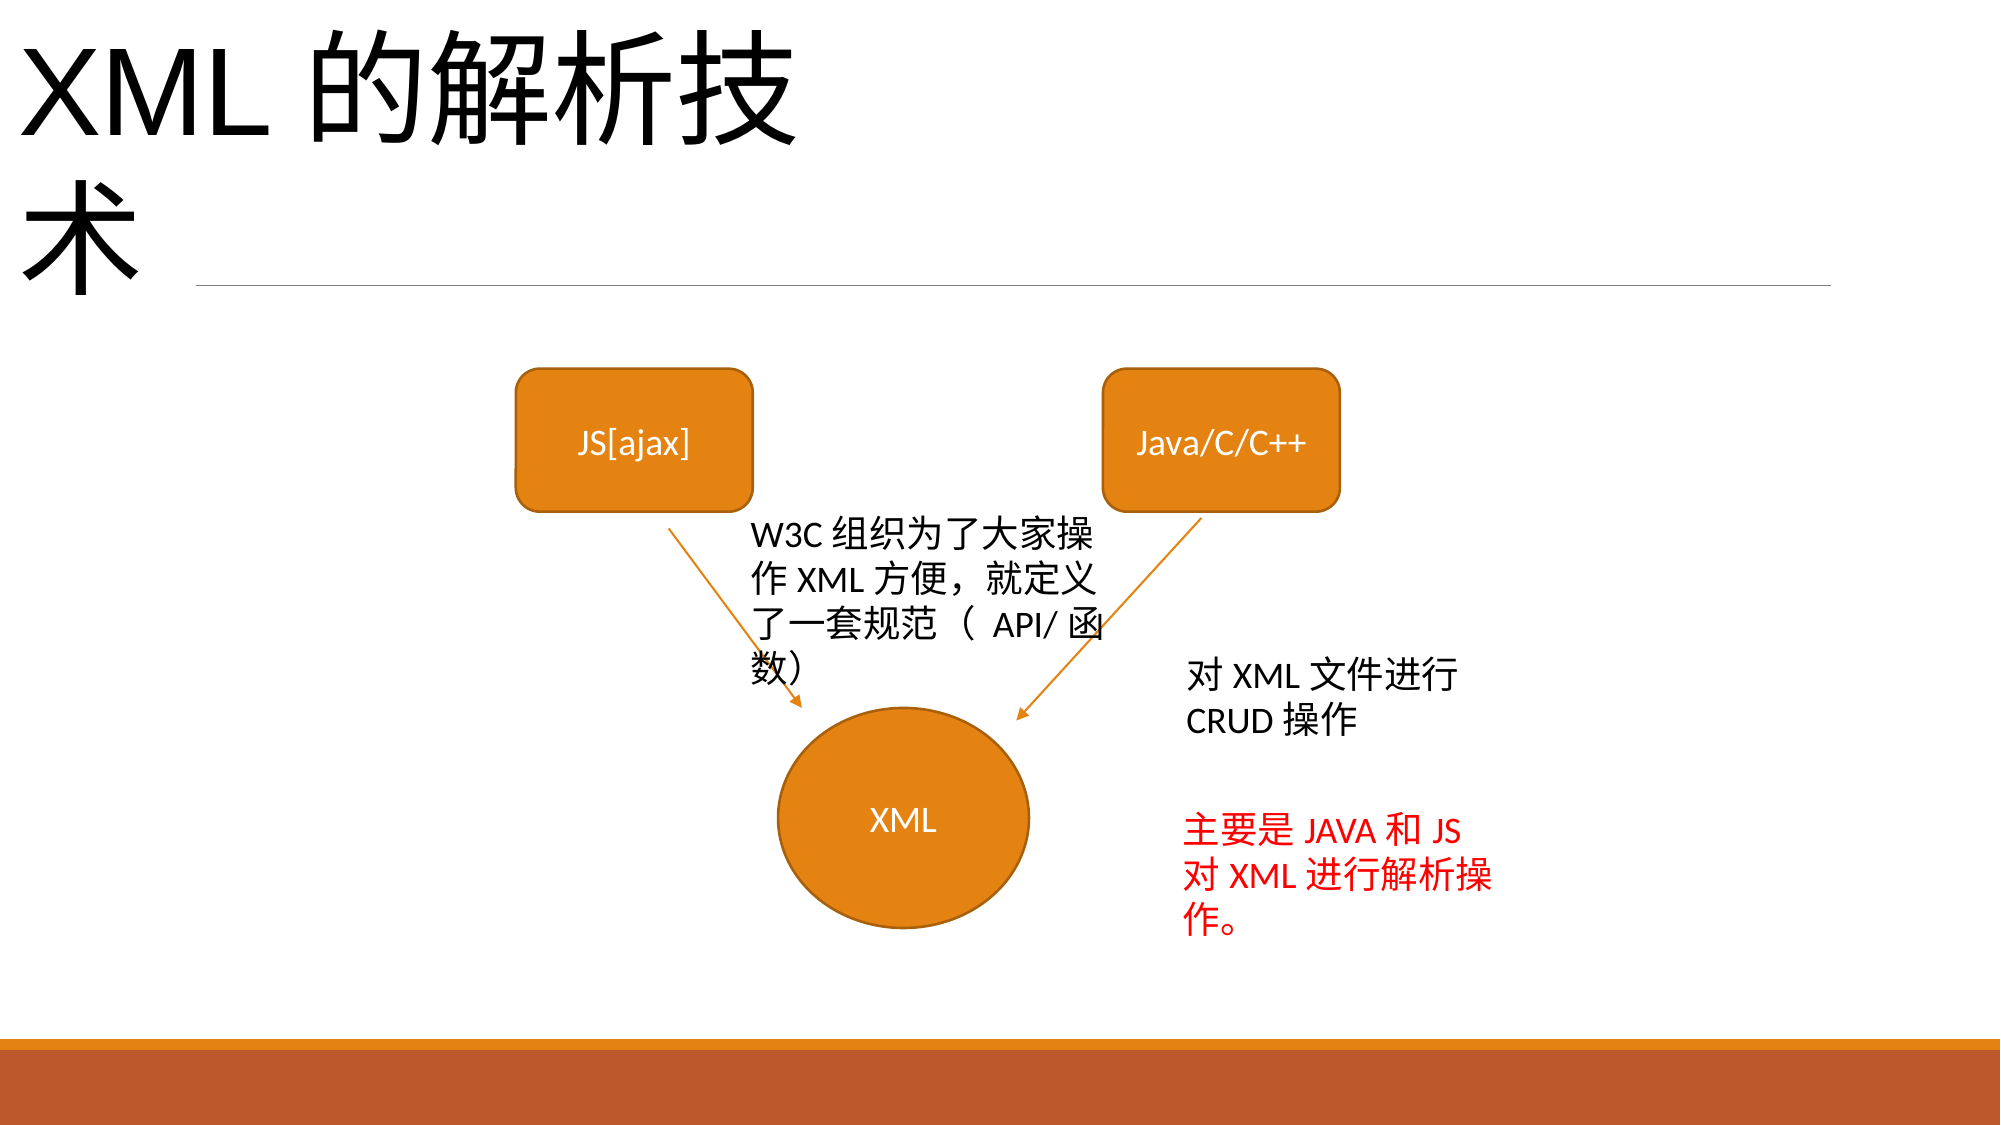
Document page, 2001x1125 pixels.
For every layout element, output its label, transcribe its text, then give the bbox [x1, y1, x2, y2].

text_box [1015, 517, 1202, 722]
text_box XML [776, 706, 1031, 930]
text_box JS[ajax] [514, 367, 755, 513]
title XML的解析技术 [3, 3, 916, 319]
text_box 主要是JAVA和JS对XML进行解析操作。 [1168, 799, 1512, 949]
text_box W3C组织为了大家操作XML方便，就定义了一套规范（ API/函数） [735, 502, 1129, 698]
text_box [668, 527, 803, 709]
text_box 对XML文件进行CRUD操作 [1171, 643, 1516, 748]
text_box Java/C/C++ [1101, 367, 1342, 513]
